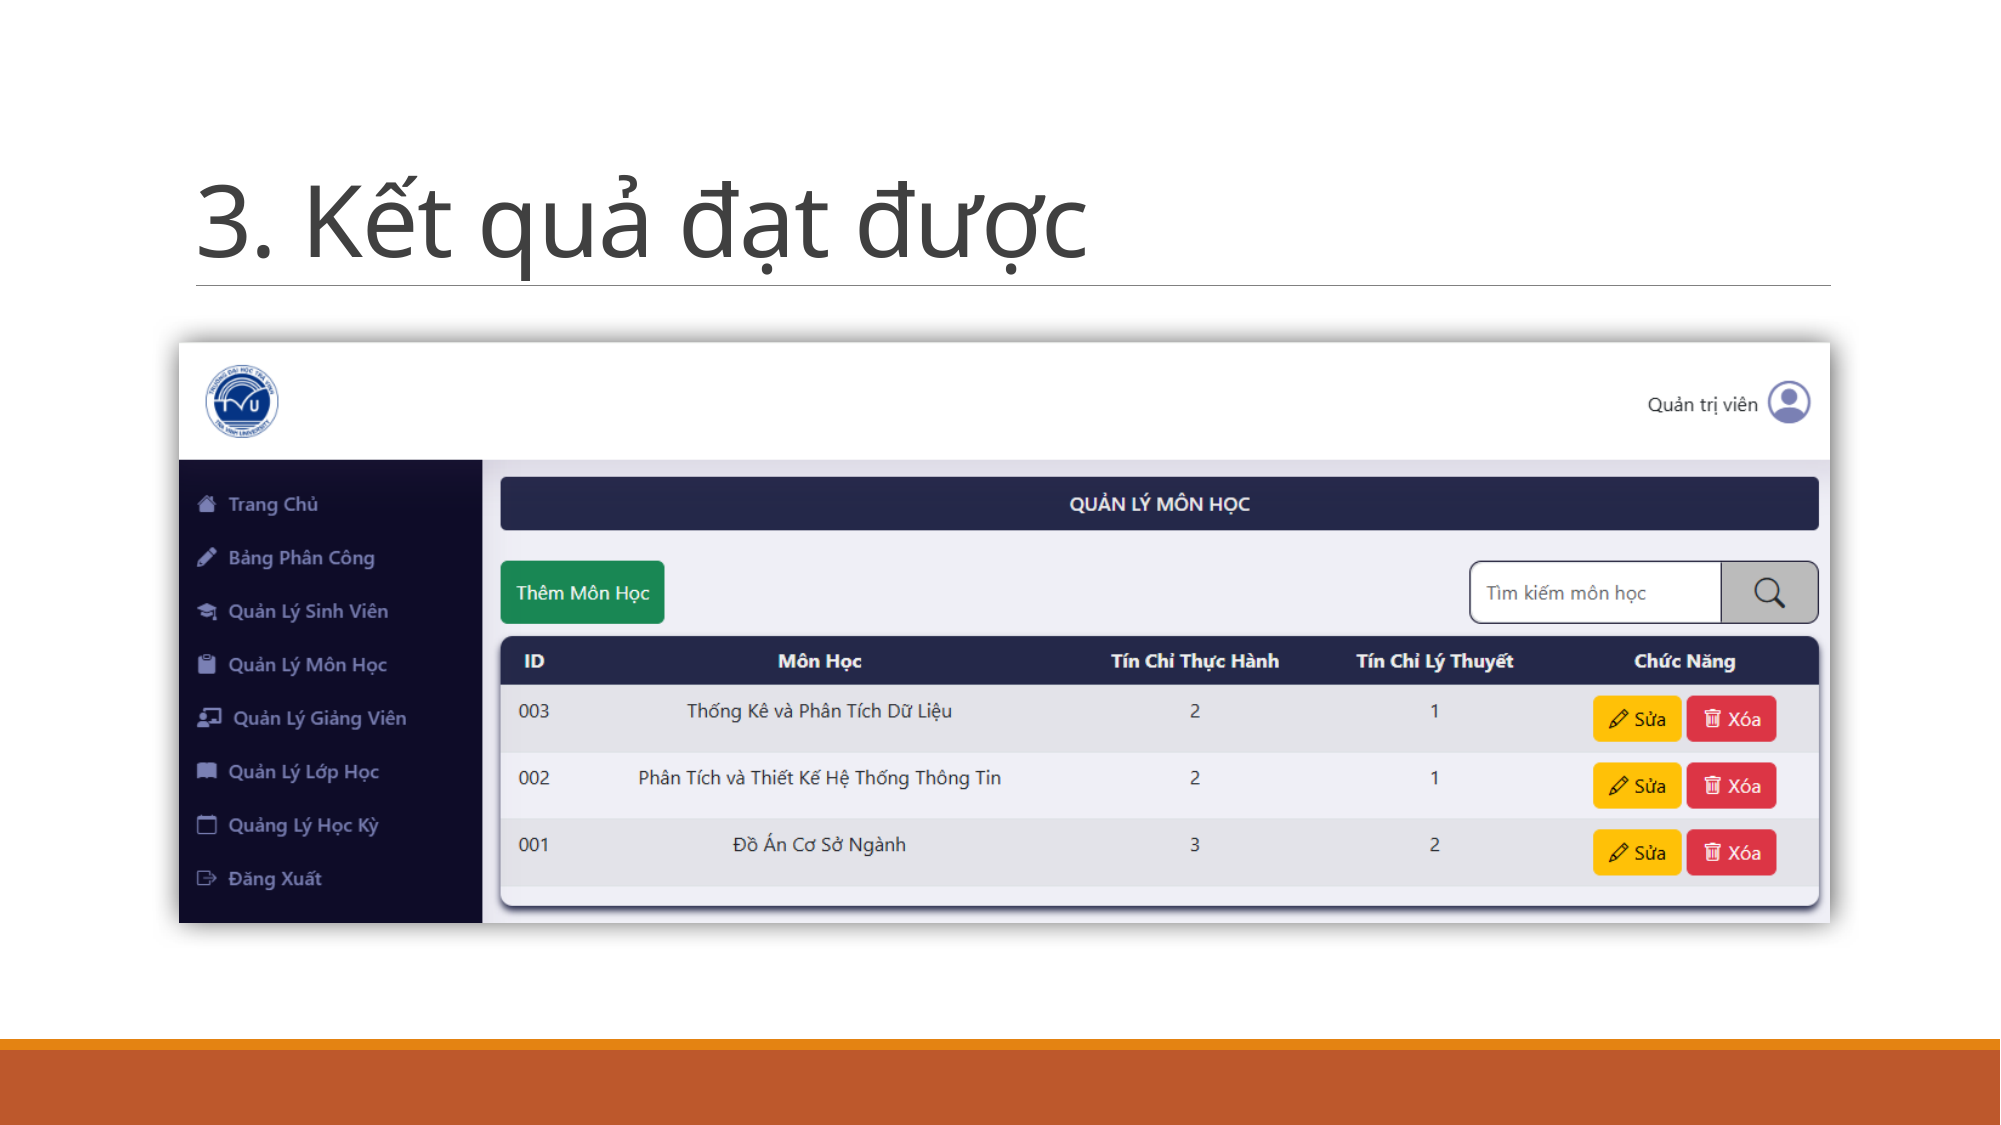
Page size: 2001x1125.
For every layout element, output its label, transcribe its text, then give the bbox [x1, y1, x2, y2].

title 3. Kết quả đạt được [180, 47, 1830, 285]
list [179, 342, 1831, 924]
